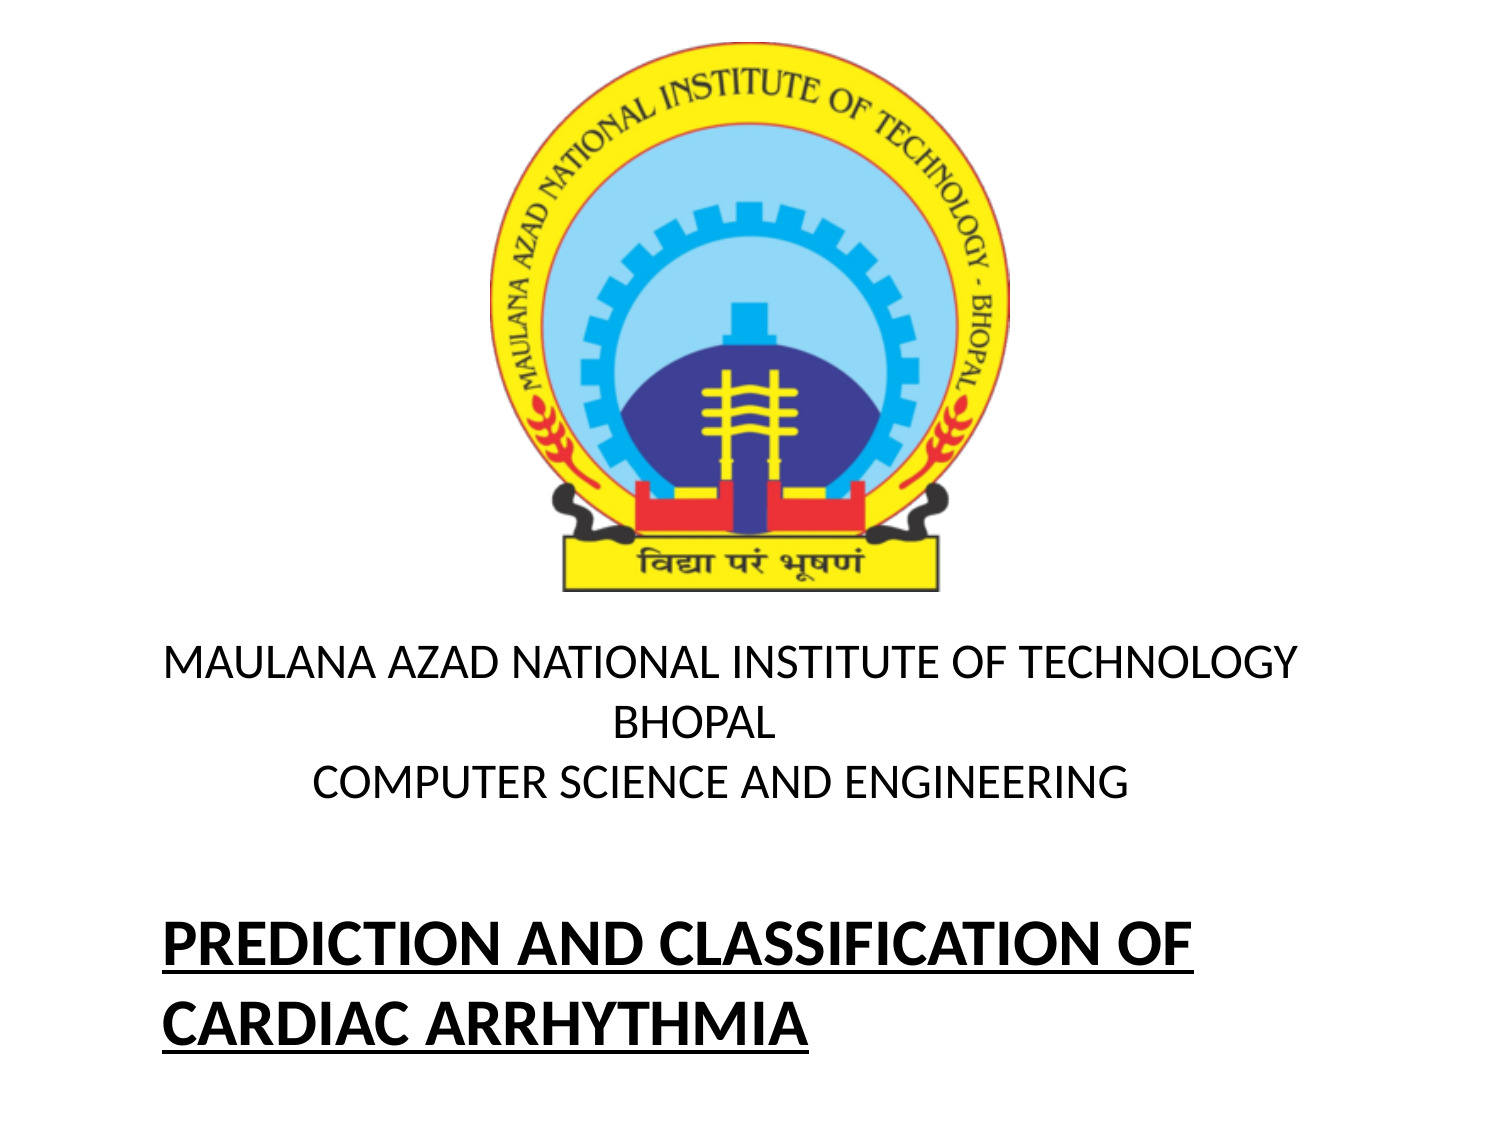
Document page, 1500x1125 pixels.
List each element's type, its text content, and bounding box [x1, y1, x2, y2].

picture [489, 42, 1011, 592]
text_box MAULANA AZAD NATIONAL INSTITUTE OF TECHNOLOGY BHOPAL COMPUTER SCIENCE AND ENGINEERING PREDICTION AND CLASSIFICATION OF CARDIAC ARRHYTHMIA [147, 621, 1412, 1112]
